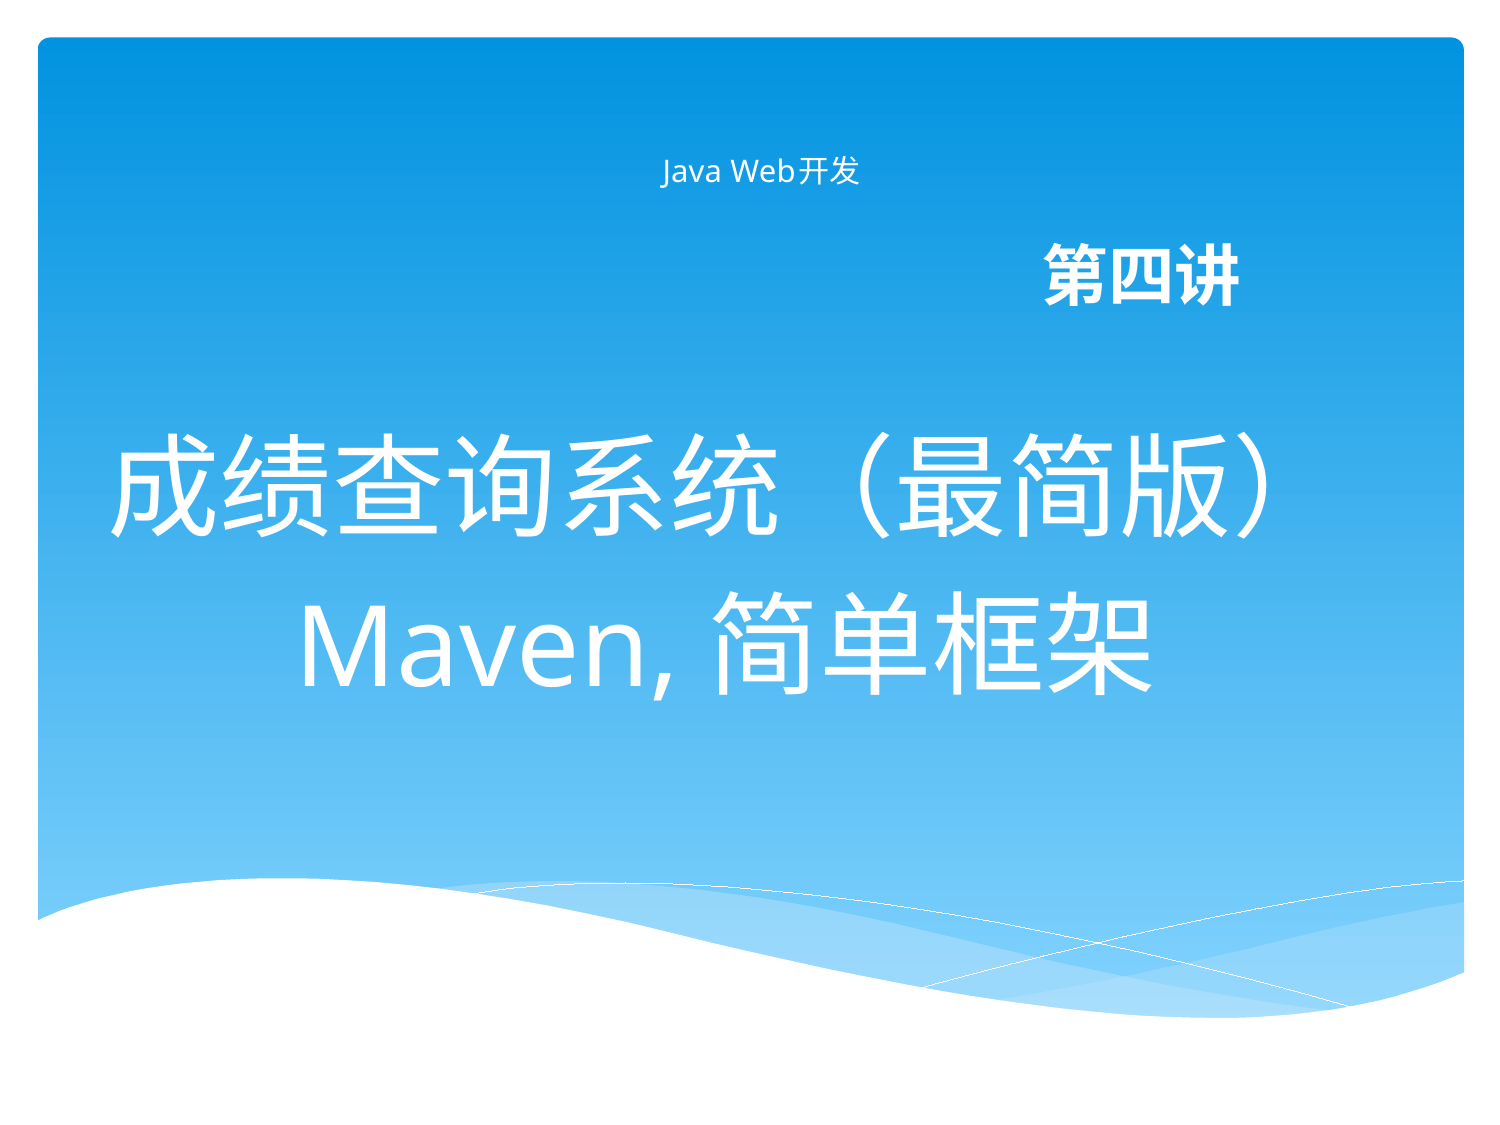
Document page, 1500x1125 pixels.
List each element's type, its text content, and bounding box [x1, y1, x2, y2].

text_box 第四讲 [879, 226, 1404, 321]
title Java Web开发 [123, 66, 1400, 197]
subtitle 成绩查询系统（最简版） Maven,简单框架 [46, 408, 1406, 752]
